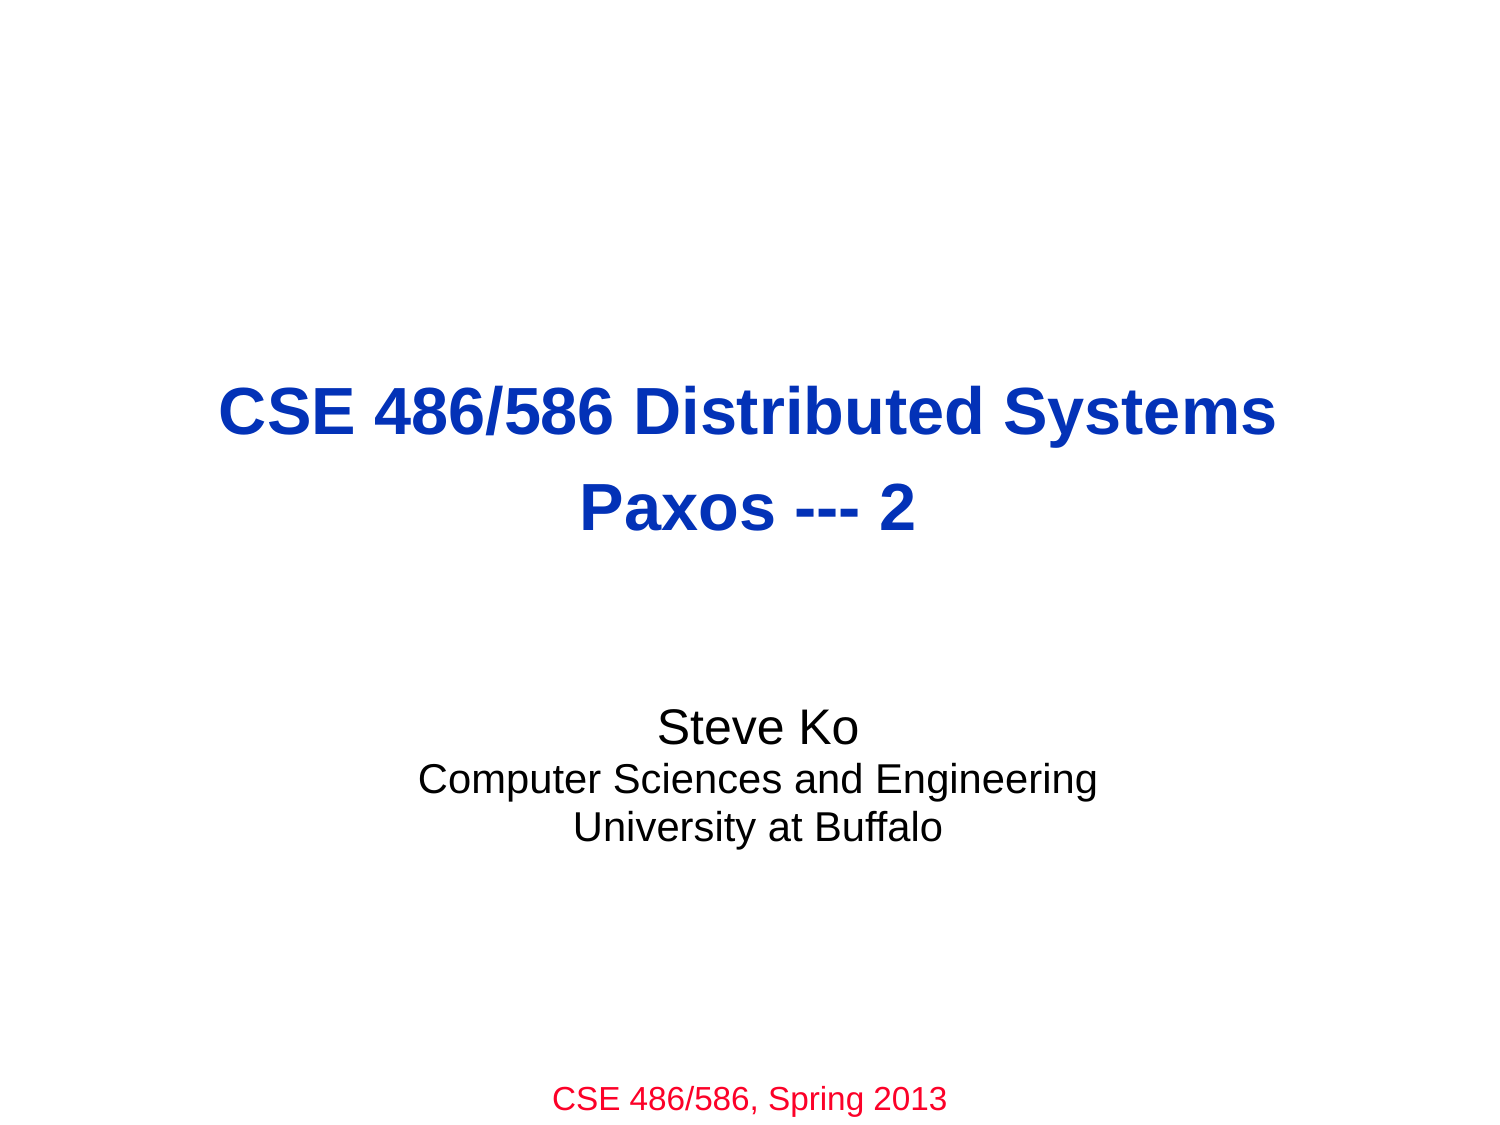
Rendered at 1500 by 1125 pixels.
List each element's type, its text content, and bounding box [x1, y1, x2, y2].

subtitle Steve Ko Computer Sciences and Engineering University at Buffalo [191, 703, 1325, 917]
title CSE 486/586 Distributed Systems Paxos --- 2 [23, 311, 1474, 586]
